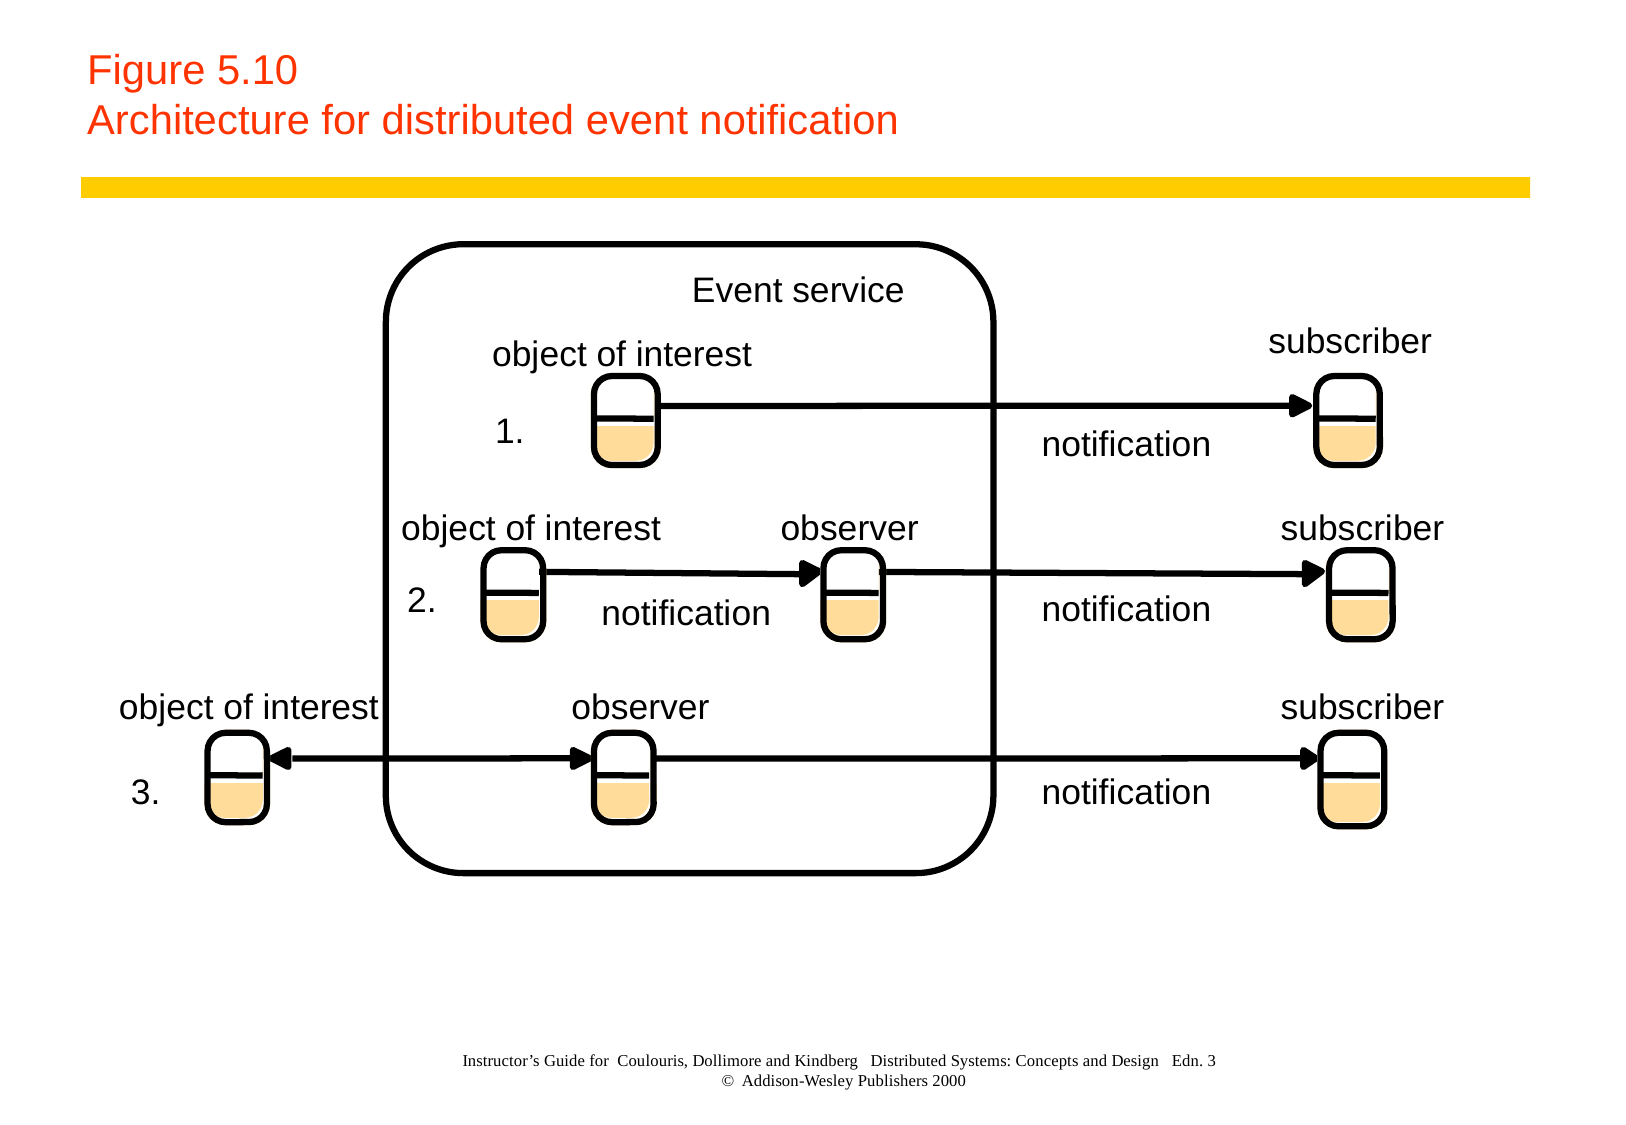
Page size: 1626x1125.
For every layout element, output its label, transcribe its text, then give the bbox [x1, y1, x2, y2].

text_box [118, 243, 1445, 874]
footer Instructor’s Guide for Coulouris, Dollimore and Kindberg Distributed Systems: Concepts and Design Edn. 3 © Addison-Wesley Publishers 2000 [351, 1049, 1341, 1098]
title Figure 5.10 Architecture for distributed event notification [71, 37, 1531, 151]
